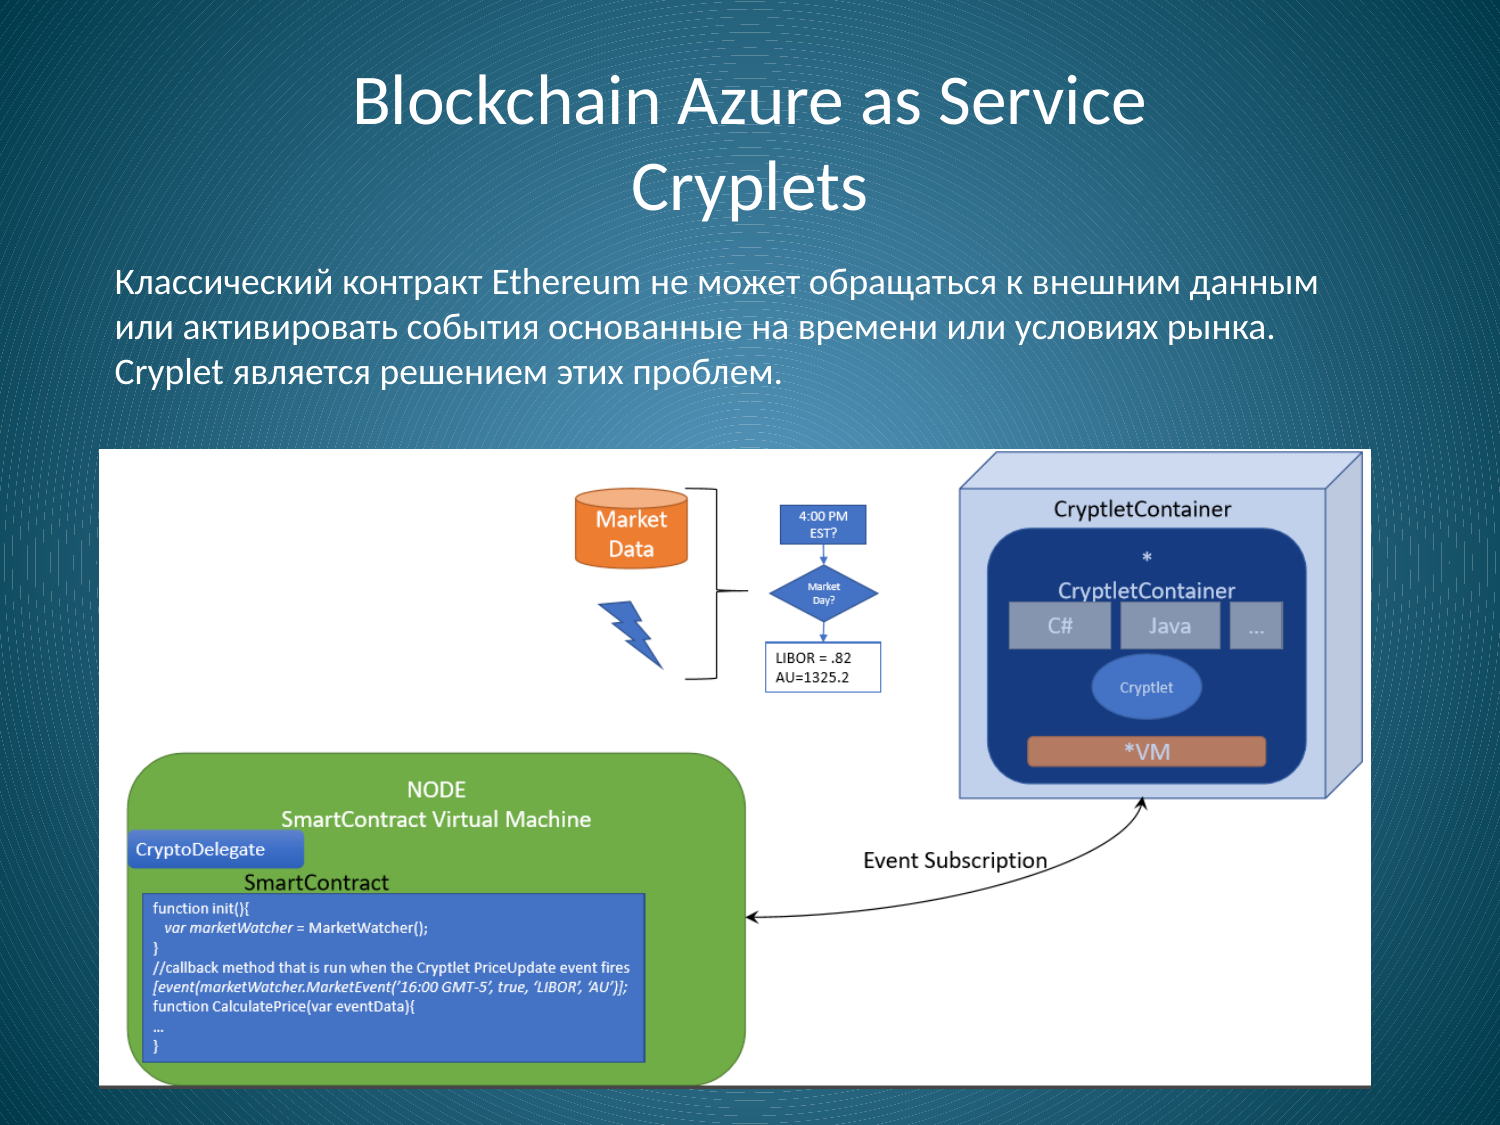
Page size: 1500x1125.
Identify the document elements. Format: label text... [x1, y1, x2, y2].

text_box Классический контракт Ethereum не может обращаться к внешним данным или активировать события основанные на времени или условиях рынка. Cryplet является решением этих проблем. [99, 249, 1388, 400]
picture [99, 449, 1371, 1090]
title Blockchain Azure as Service Cryplets [75, 45, 1425, 233]
